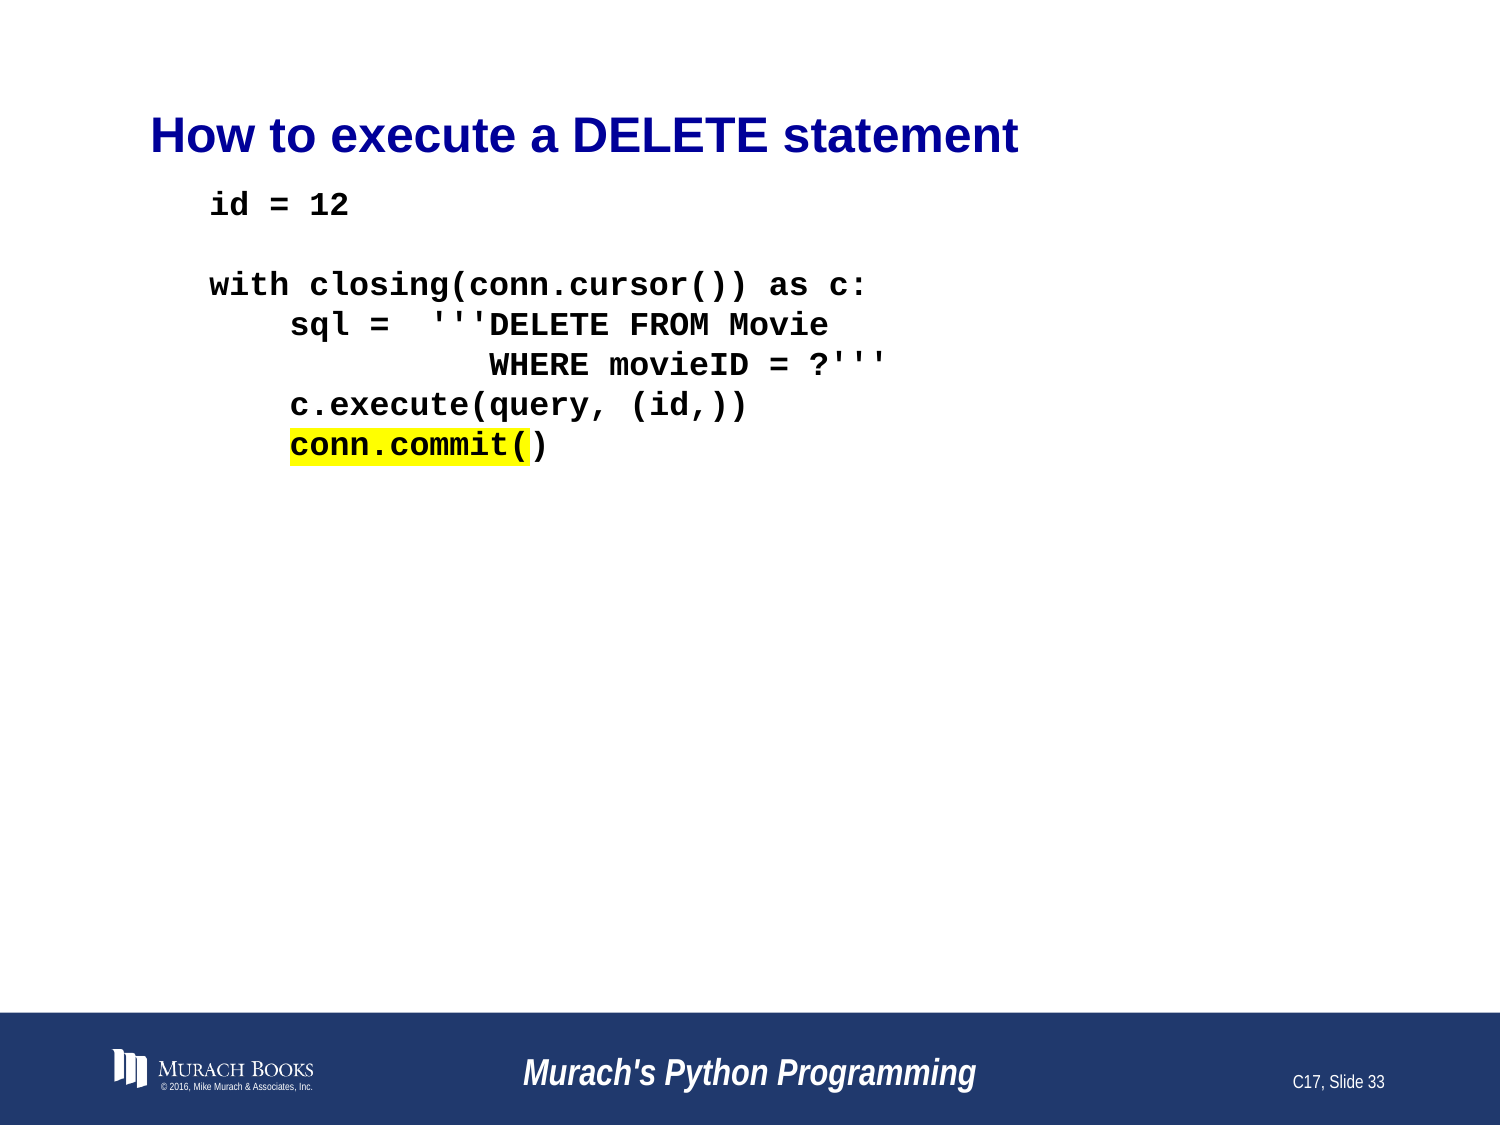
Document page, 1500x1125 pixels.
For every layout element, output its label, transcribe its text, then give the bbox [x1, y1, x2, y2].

title How to execute a DELETE statement [150, 102, 1350, 164]
footer © 2016, Mike Murach & Associates, Inc. [12, 1025, 463, 1100]
slide_number Murach's Python Programming [463, 1025, 1050, 1100]
slide_number C17, Slide 33 [1087, 1025, 1400, 1100]
list id = 12 with closing(conn.cursor()) as c: sql = '''DELETE FROM Movie WHERE movieID = ?''' c.execute(query, (id,)) conn.commit() [137, 174, 1350, 975]
